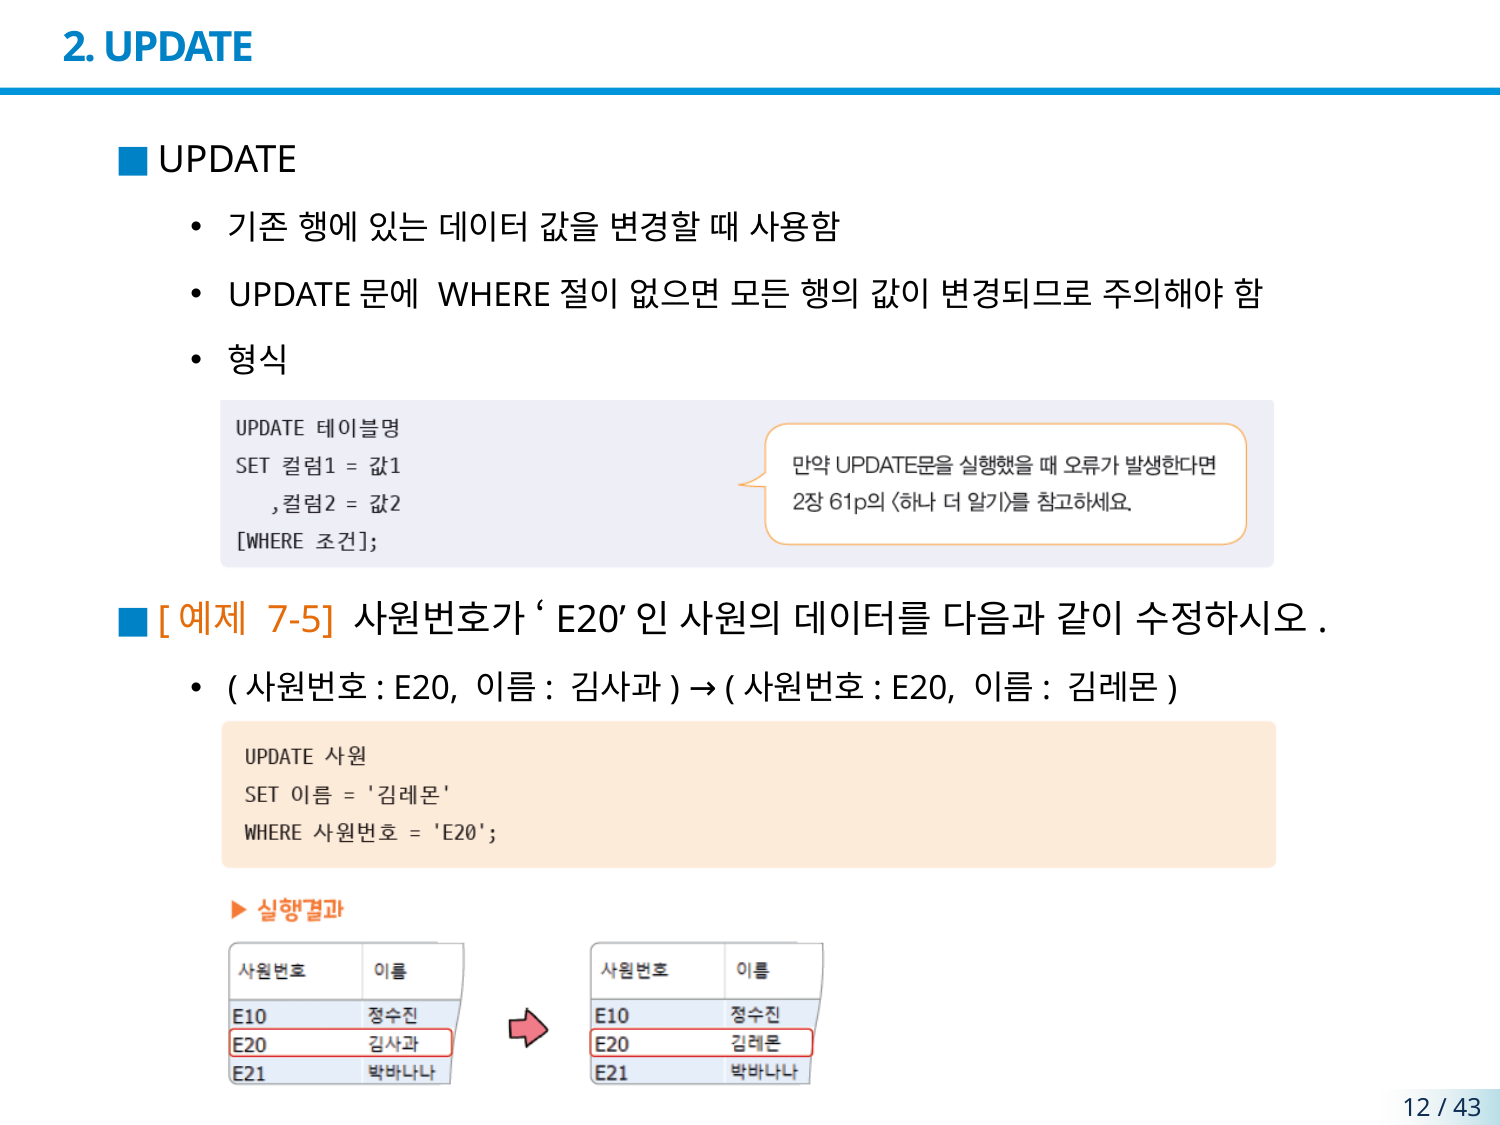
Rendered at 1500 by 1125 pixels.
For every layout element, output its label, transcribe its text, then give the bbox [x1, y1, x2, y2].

title 2. UPDATE [47, 5, 1325, 84]
picture [219, 399, 1281, 572]
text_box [218, 718, 1282, 1091]
list UPDATE 기존 행에 있는 데이터 값을 변경할 때 사용함 UPDATE문에 WHERE절이 없으면 모든 행의 값이 변경되므로 주의해야 함 형식 [예제 7-5] 사원번호가 ‘E20’인 사원의 데이터를 다음과 같이 수정하시오. (사원번호: E20, 이름: 김사과) → (사원번호: E20, 이름: 김레몬) [100, 127, 1459, 1050]
